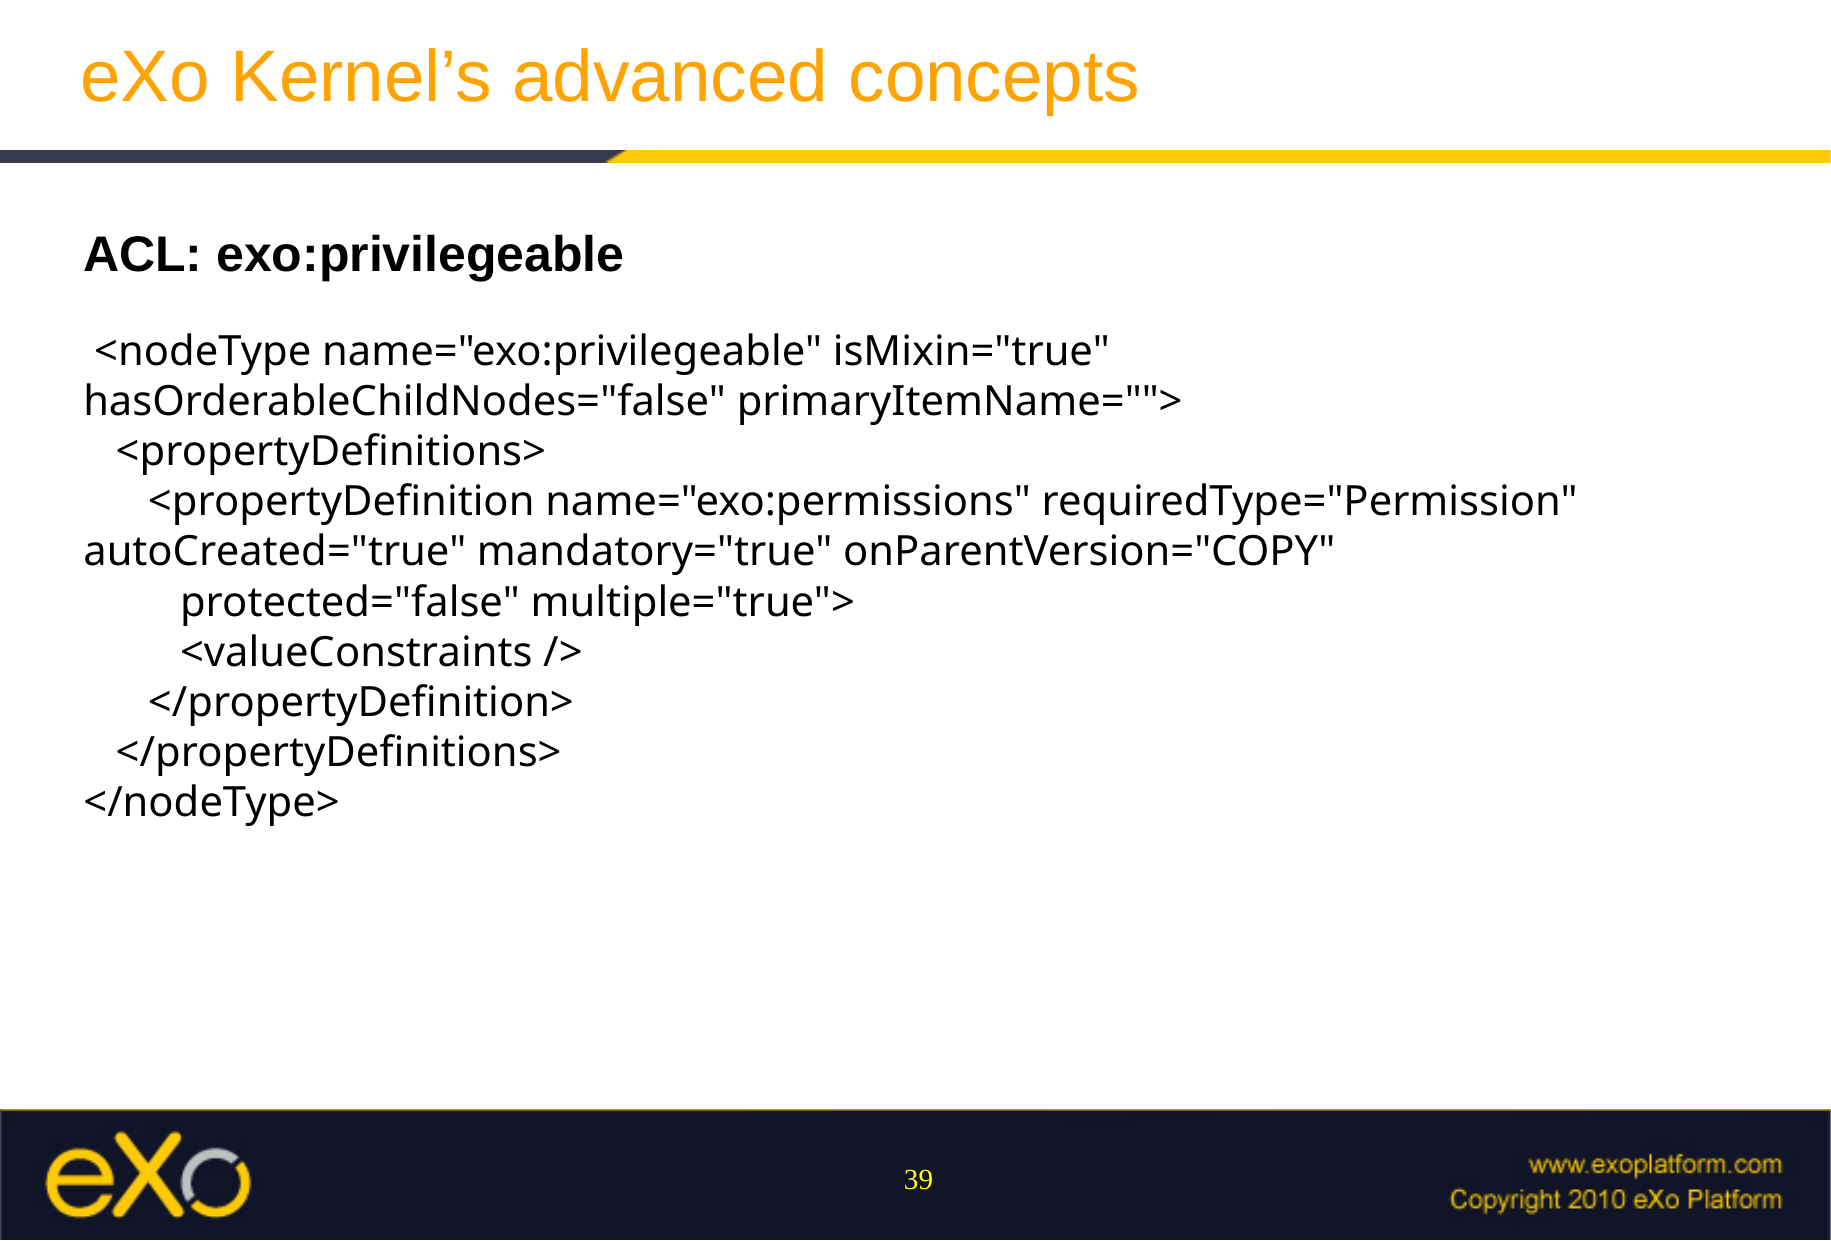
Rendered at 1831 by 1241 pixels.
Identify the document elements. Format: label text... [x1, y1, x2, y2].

text_box ACL: exo:privilegeable <nodeType name="exo:privilegeable" isMixin="true" hasOrderableChildNodes="false" primaryItemName=""> <propertyDefinitions> <propertyDefinition name="exo:permissions" requiredType="Permission" autoCreated="true" mandatory="true" onParentVersion="COPY" protected="false" multiple="true"> <valueConstraints /> </propertyDefinition> </propertyDefinitions> </nodeType> [83, 221, 1754, 1057]
picture [0, 1109, 1831, 1240]
text_box eXo Kernel’s advanced concepts [80, 41, 1751, 117]
picture [0, 150, 1831, 163]
